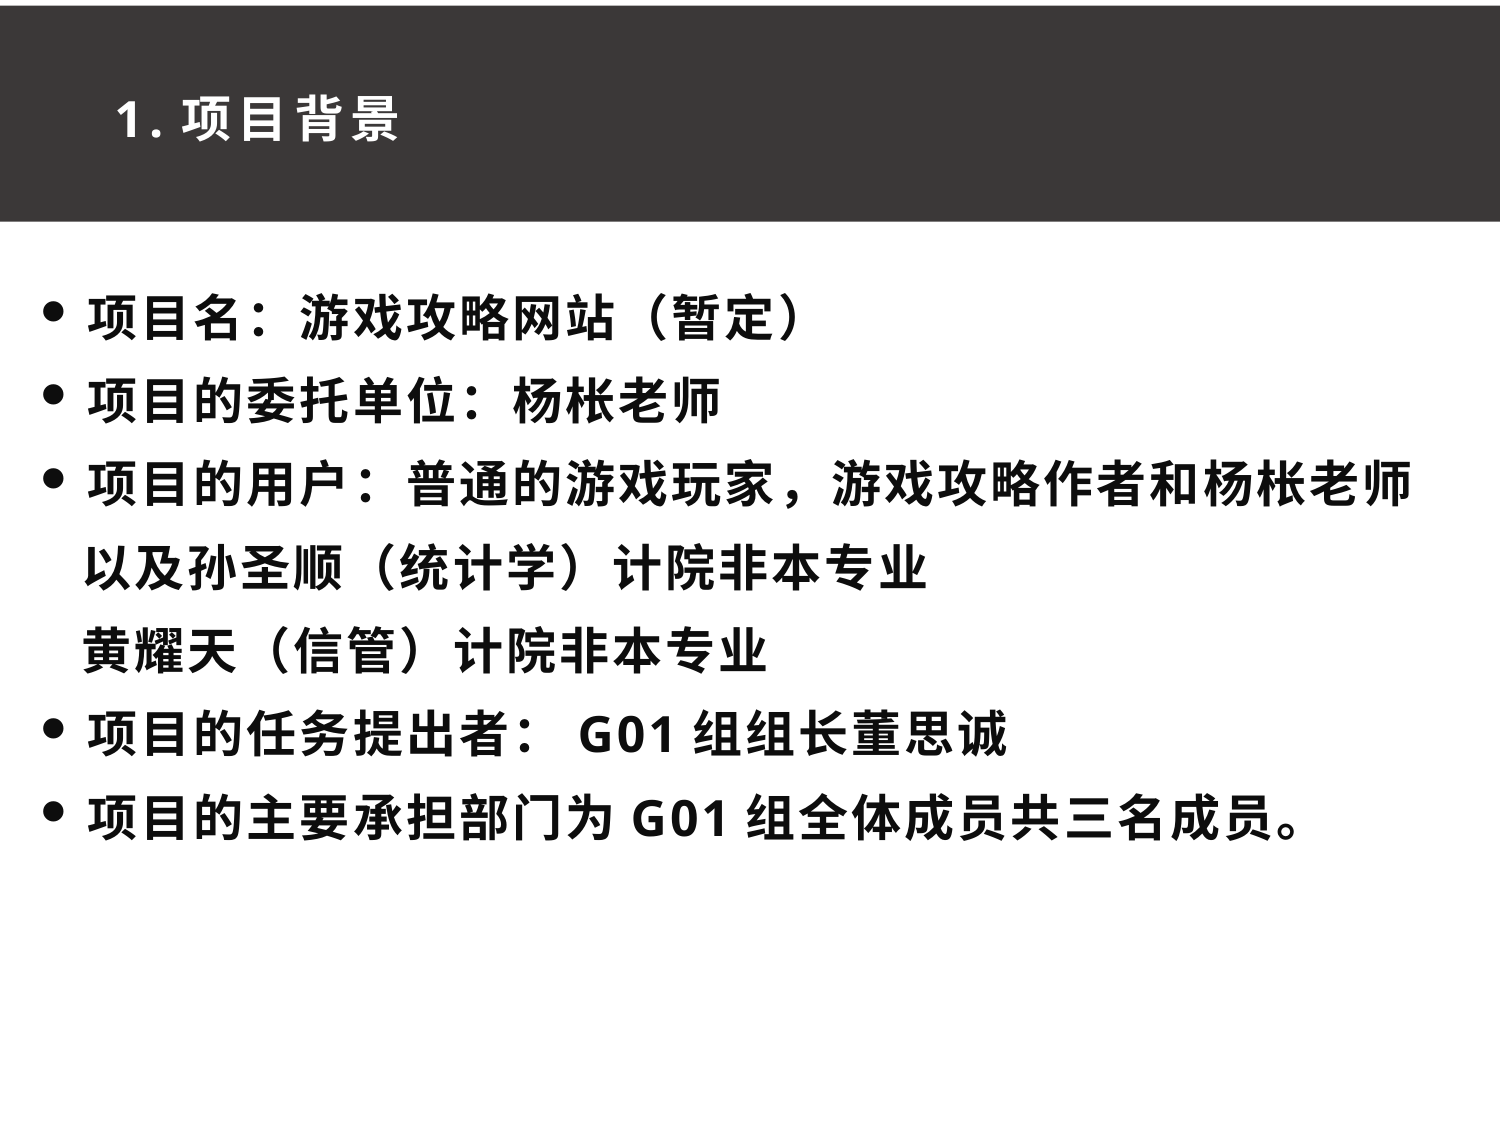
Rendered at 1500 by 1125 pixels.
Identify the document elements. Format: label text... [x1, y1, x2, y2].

text_box 1.项目背景 [97, 81, 1446, 146]
text_box 项目名：游戏攻略网站（暂定） 项目的委托单位：杨枨老师 项目的用户：普通的游戏玩家，游戏攻略作者和杨枨老师 以及孙圣顺（统计学）计院非本专业 黄耀天（信管）计院非本专业 项目的任务提出者：G01组组长董思诚 项目的主要承担部门为G01组全体成员共三名成员。 [29, 221, 1485, 1071]
text_box [0, 5, 1500, 223]
